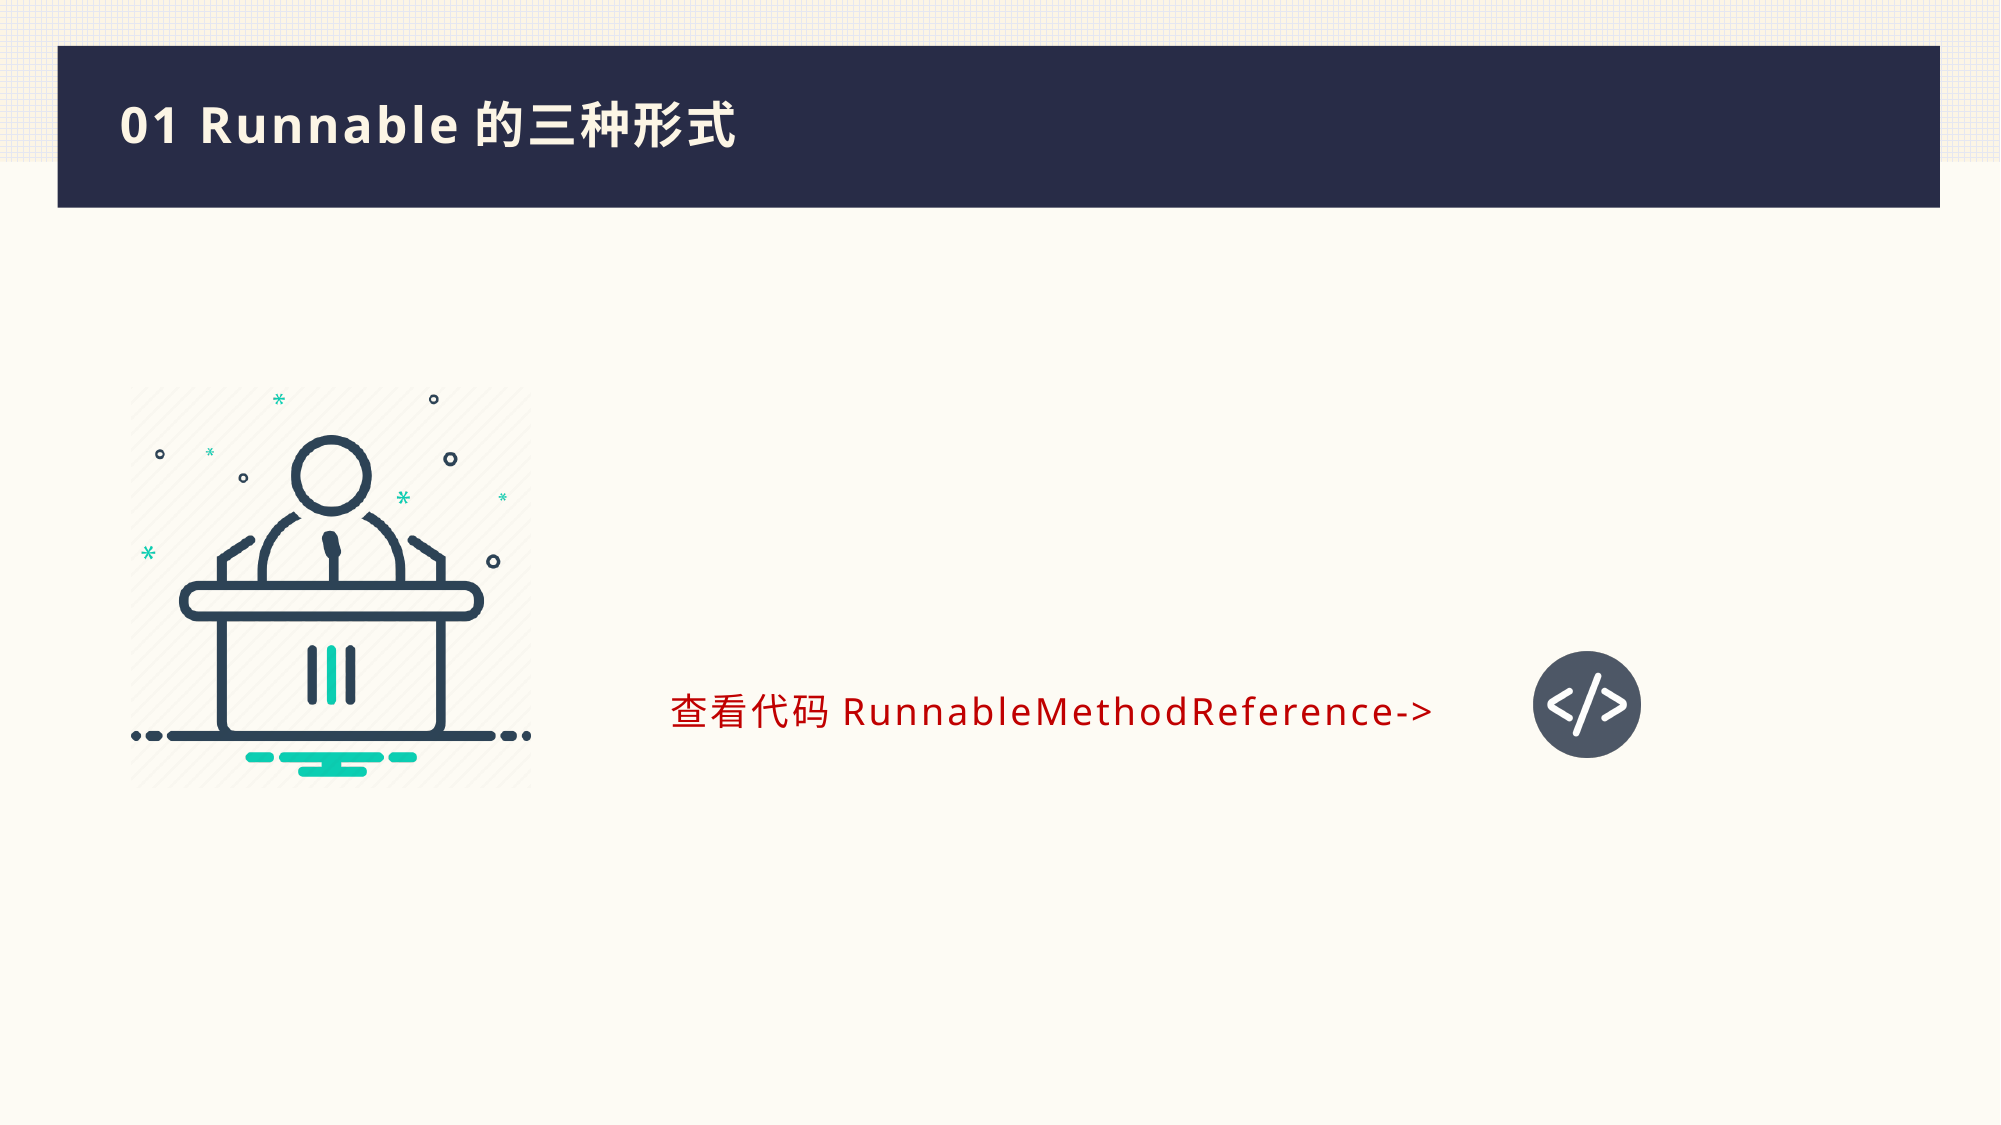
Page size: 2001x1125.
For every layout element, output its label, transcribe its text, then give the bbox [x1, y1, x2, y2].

text_box 查看代码RunnableMethodReference-> [655, 657, 1533, 753]
title 01 Runnable的三种形式 [104, 79, 1894, 176]
picture [1533, 651, 1641, 758]
picture [131, 387, 531, 788]
